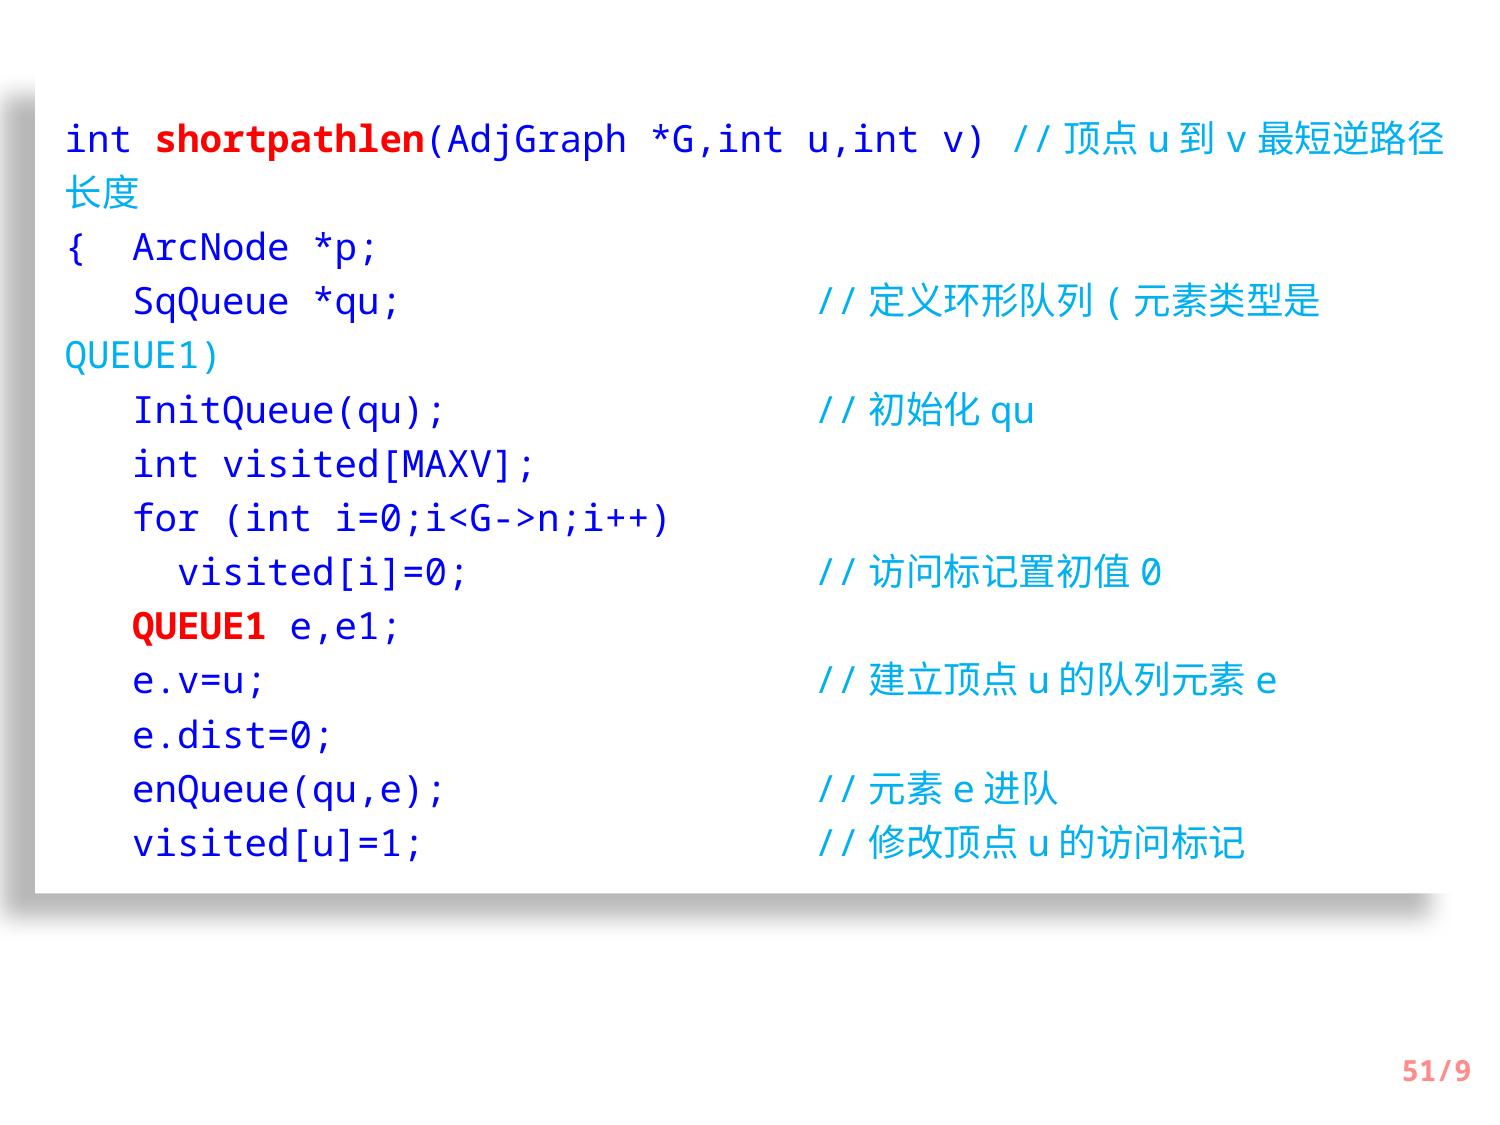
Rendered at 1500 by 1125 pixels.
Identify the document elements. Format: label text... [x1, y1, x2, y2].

slide_number 51/9 [1136, 1042, 1487, 1103]
text_box int shortpathlen(AdjGraph *G,int u,int v) //顶点u到v最短逆路径长度 { ArcNode *p; SqQueue *qu; //定义环形队列(元素类型是QUEUE1) InitQueue(qu); //初始化qu int visited[MAXV]; for (int i=0;i<G->n;i++) visited[i]=0; //访问标记置初值0 QUEUE1 e,e1; e.v=u; //建立顶点u的队列元素e e.dist=0; enQueue(qu,e); //元素e进队 visited[u]=1; //修改顶点u的访问标记 [34, 70, 1466, 894]
